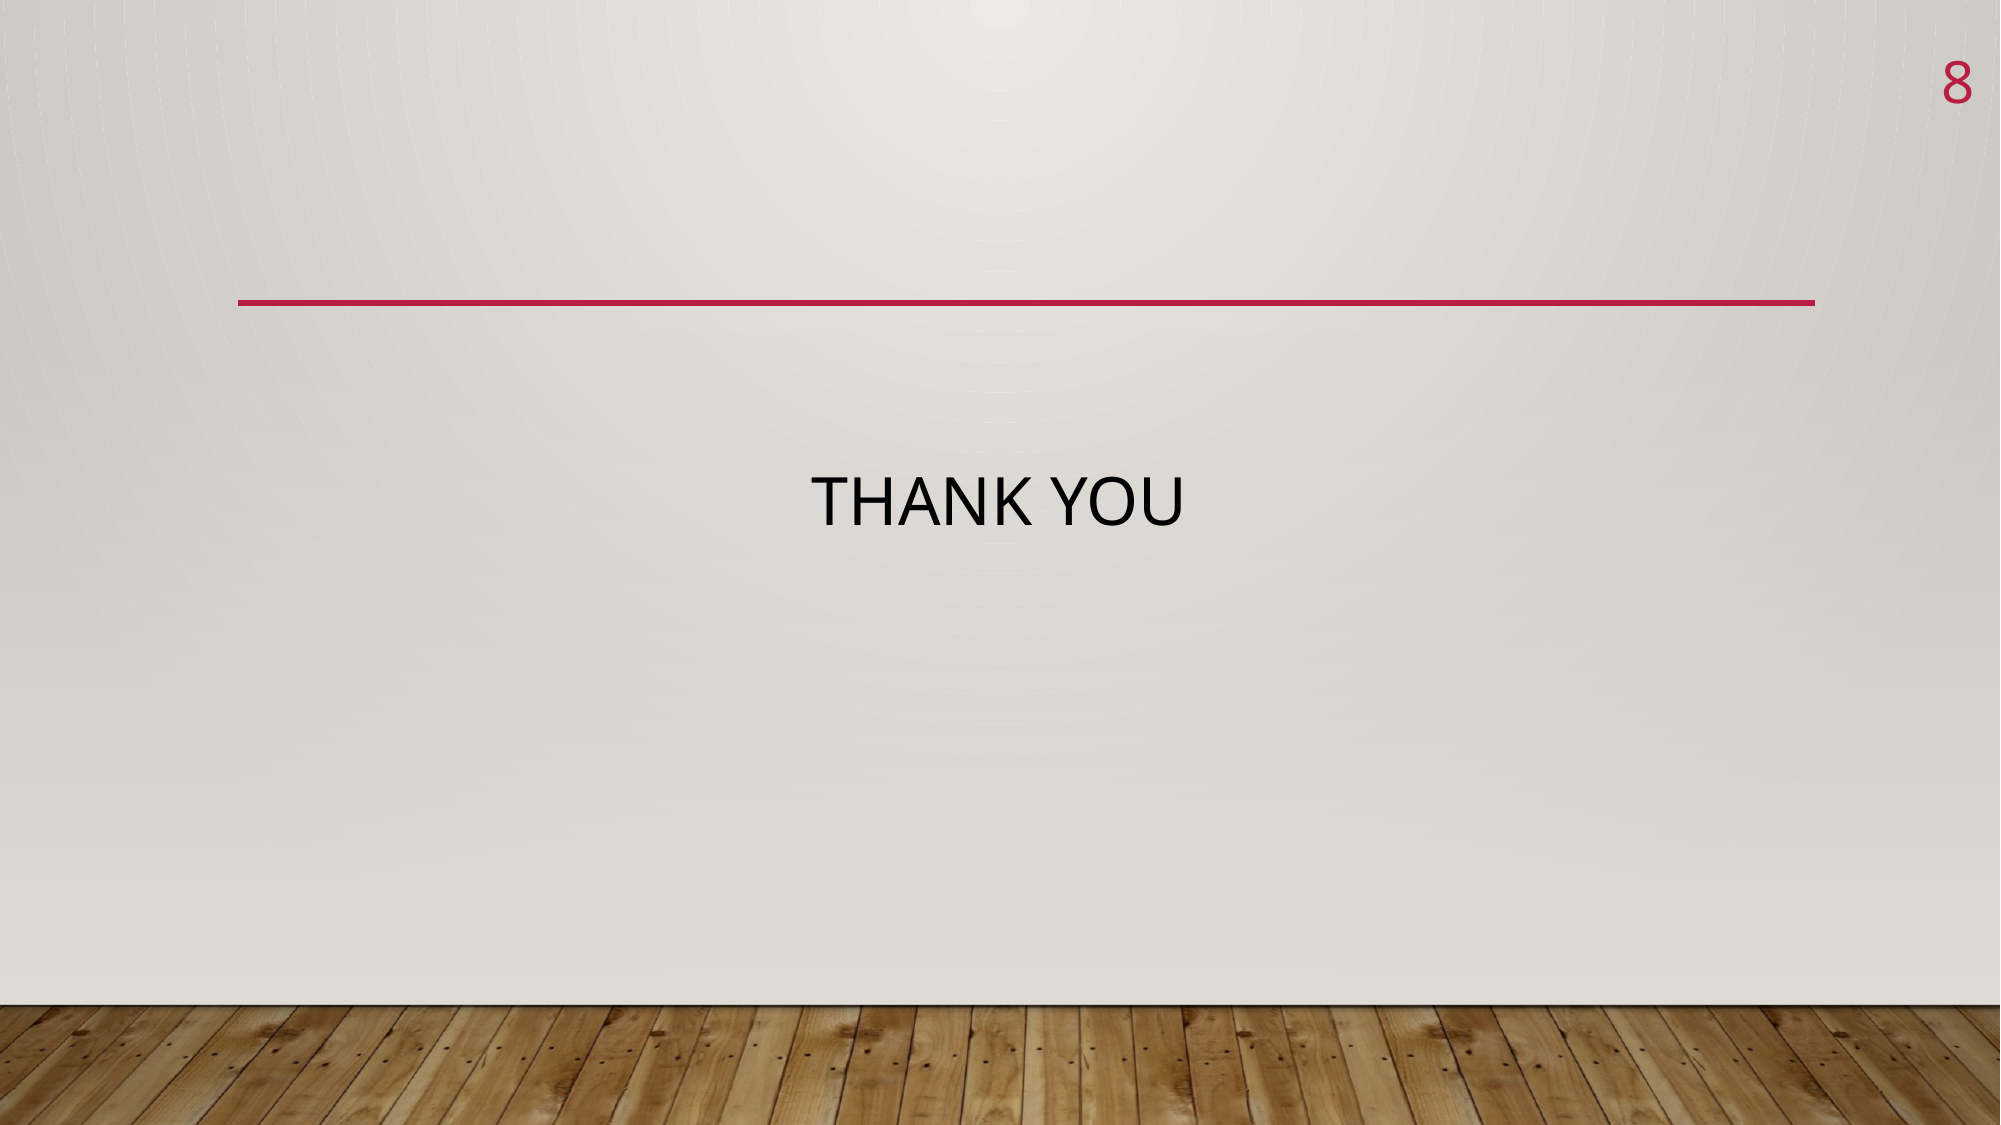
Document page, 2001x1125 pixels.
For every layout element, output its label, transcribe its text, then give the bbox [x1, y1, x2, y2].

slide_number 8 [1856, 38, 1990, 121]
picture [0, 1005, 2000, 1125]
title Thank you [212, 460, 1788, 633]
